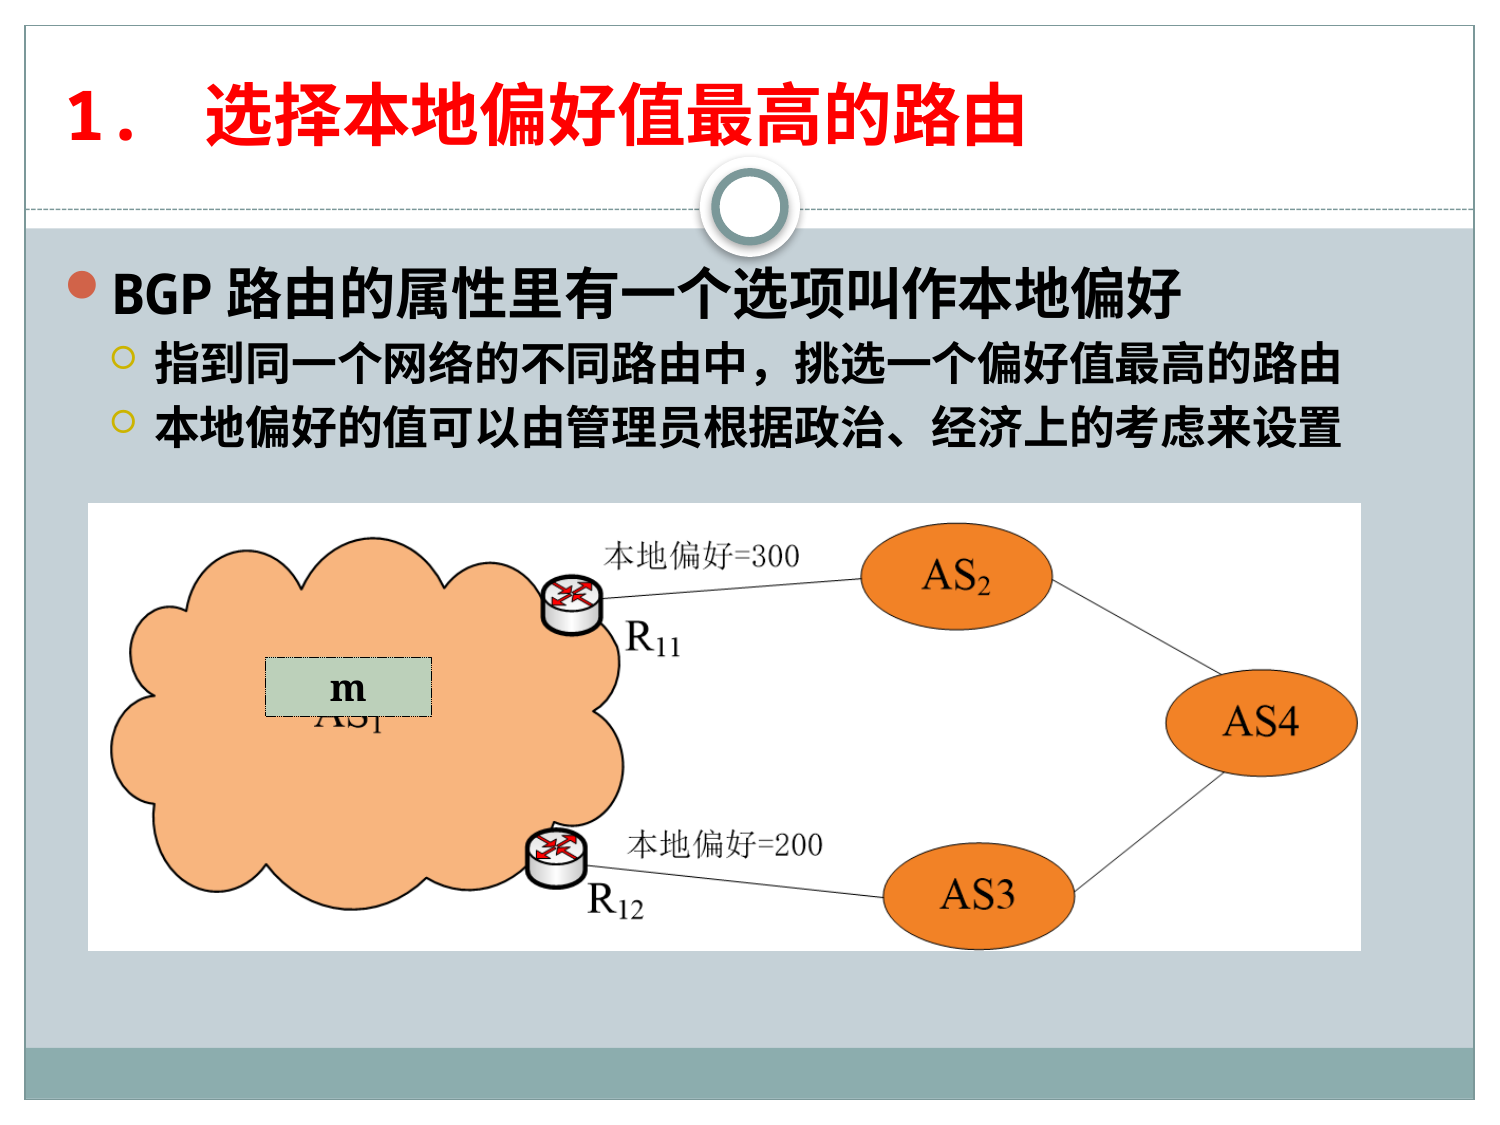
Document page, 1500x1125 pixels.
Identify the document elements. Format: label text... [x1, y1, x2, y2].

title 1. 选择本地偏好值最高的路由 [49, 37, 1450, 162]
list BGP路由的属性里有一个选项叫作本地偏好 指到同一个网络的不同路由中，挑选一个偏好值最高的路由 本地偏好的值可以由管理员根据政治、经济上的考虑来设置 [49, 250, 1445, 1001]
picture [88, 503, 1361, 952]
